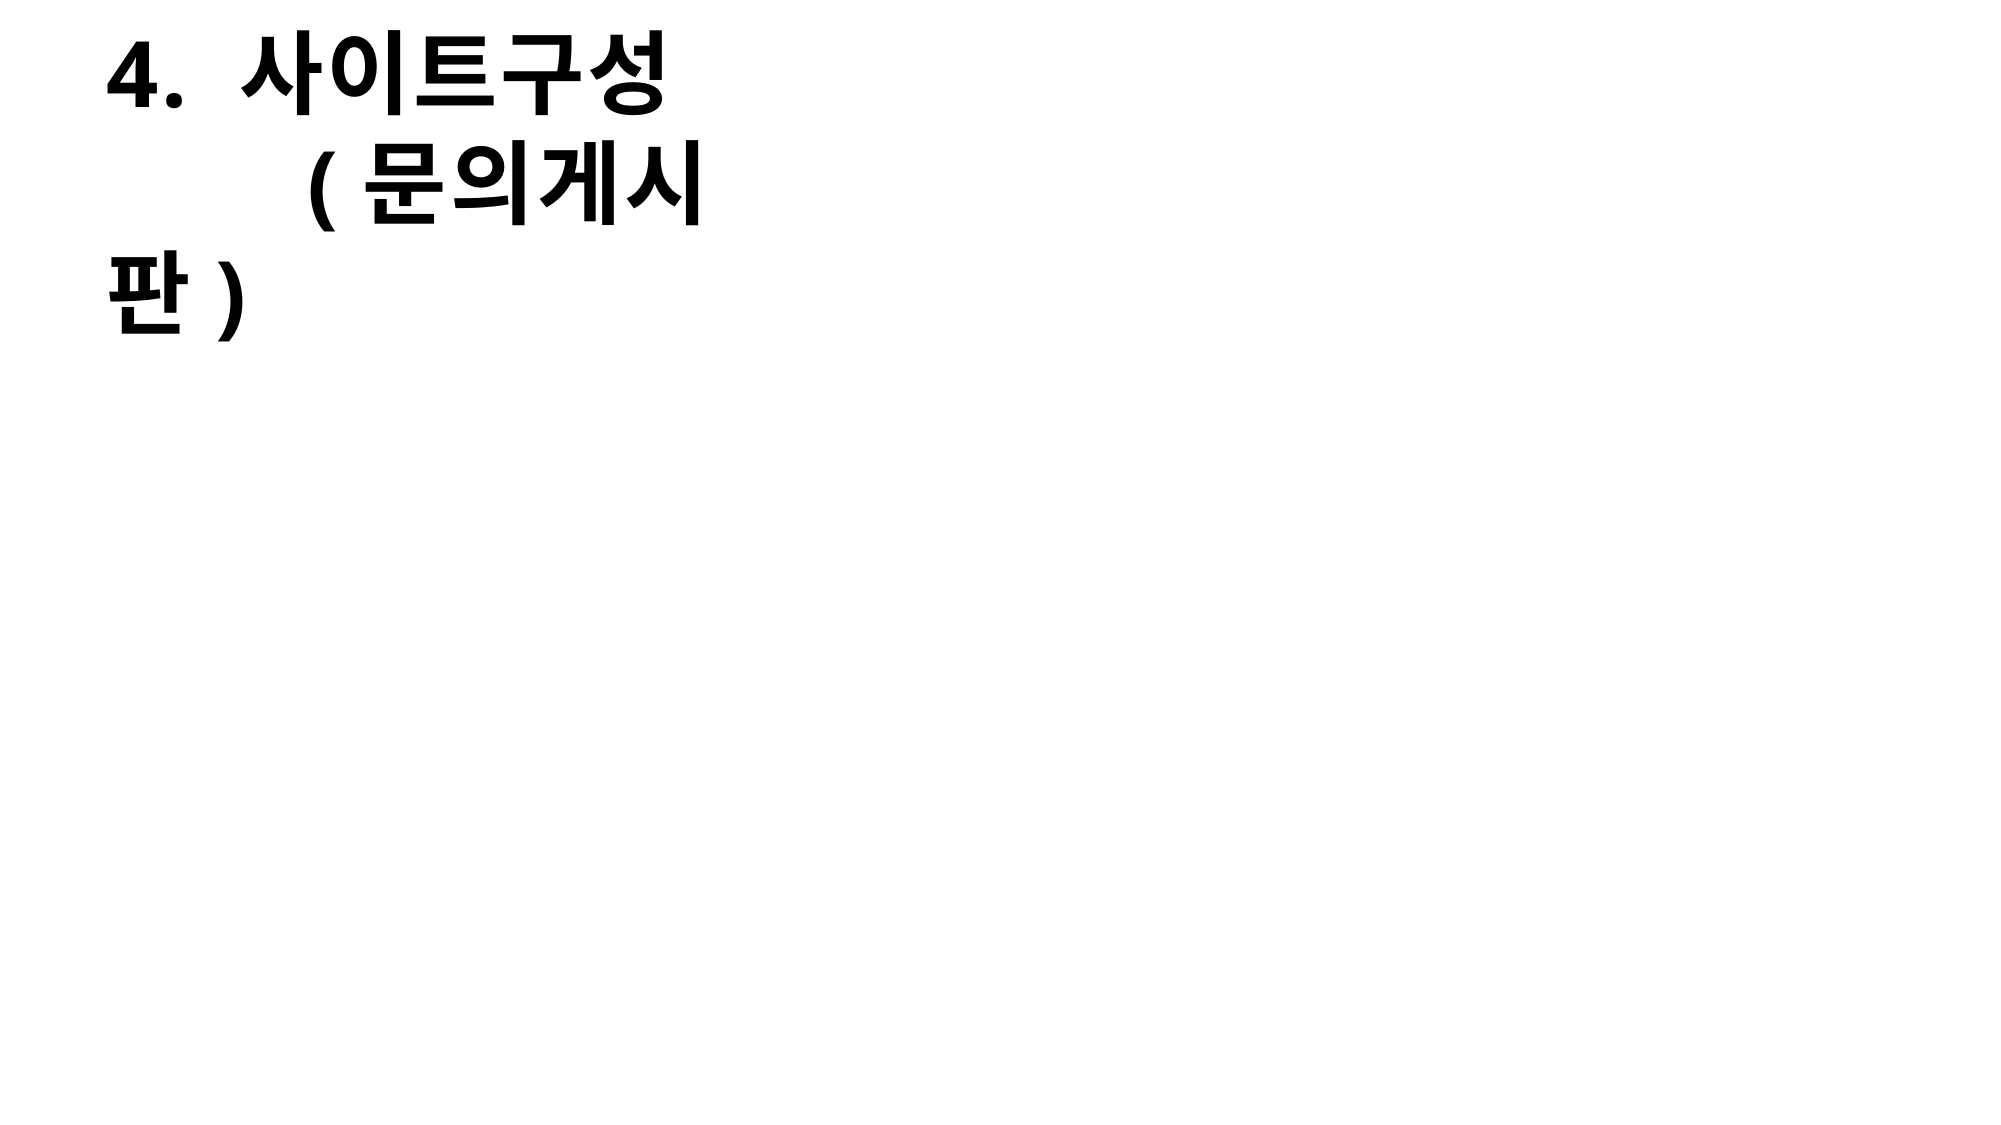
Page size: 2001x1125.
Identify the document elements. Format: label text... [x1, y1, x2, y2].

text_box 4. 사이트구성 (문의게시판) [91, 8, 843, 353]
